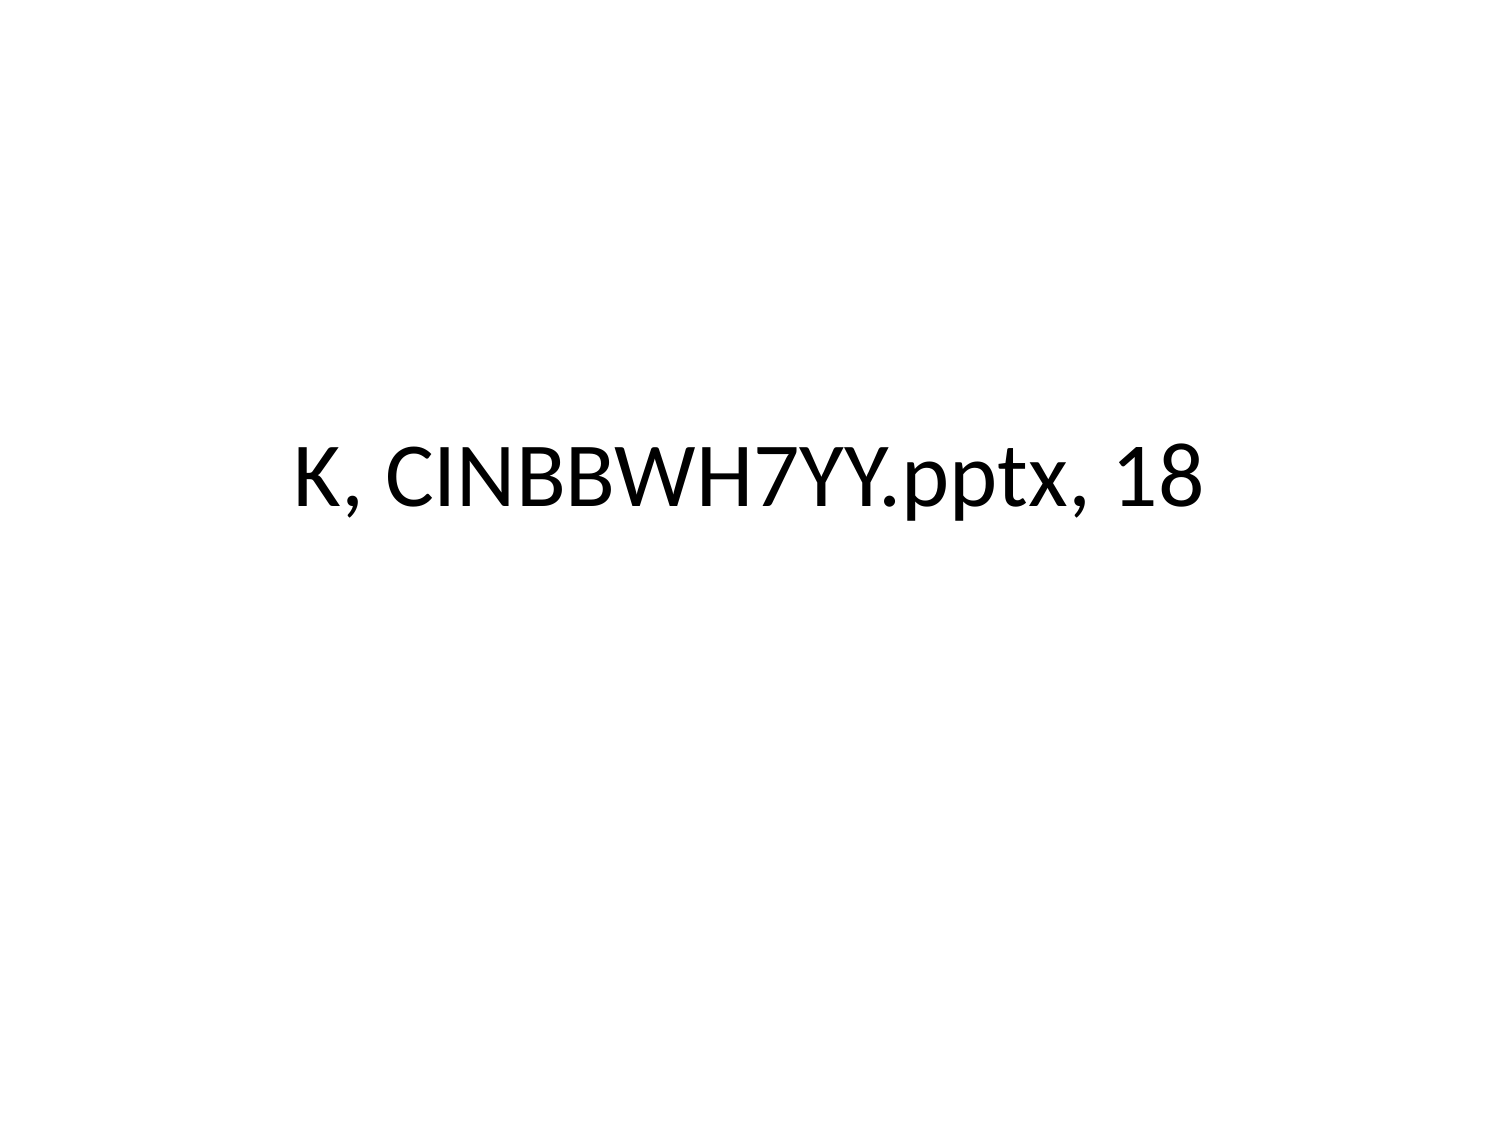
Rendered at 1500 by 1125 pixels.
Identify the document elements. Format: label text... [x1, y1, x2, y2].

title K, CINBBWH7YY.pptx, 18 [112, 349, 1388, 591]
